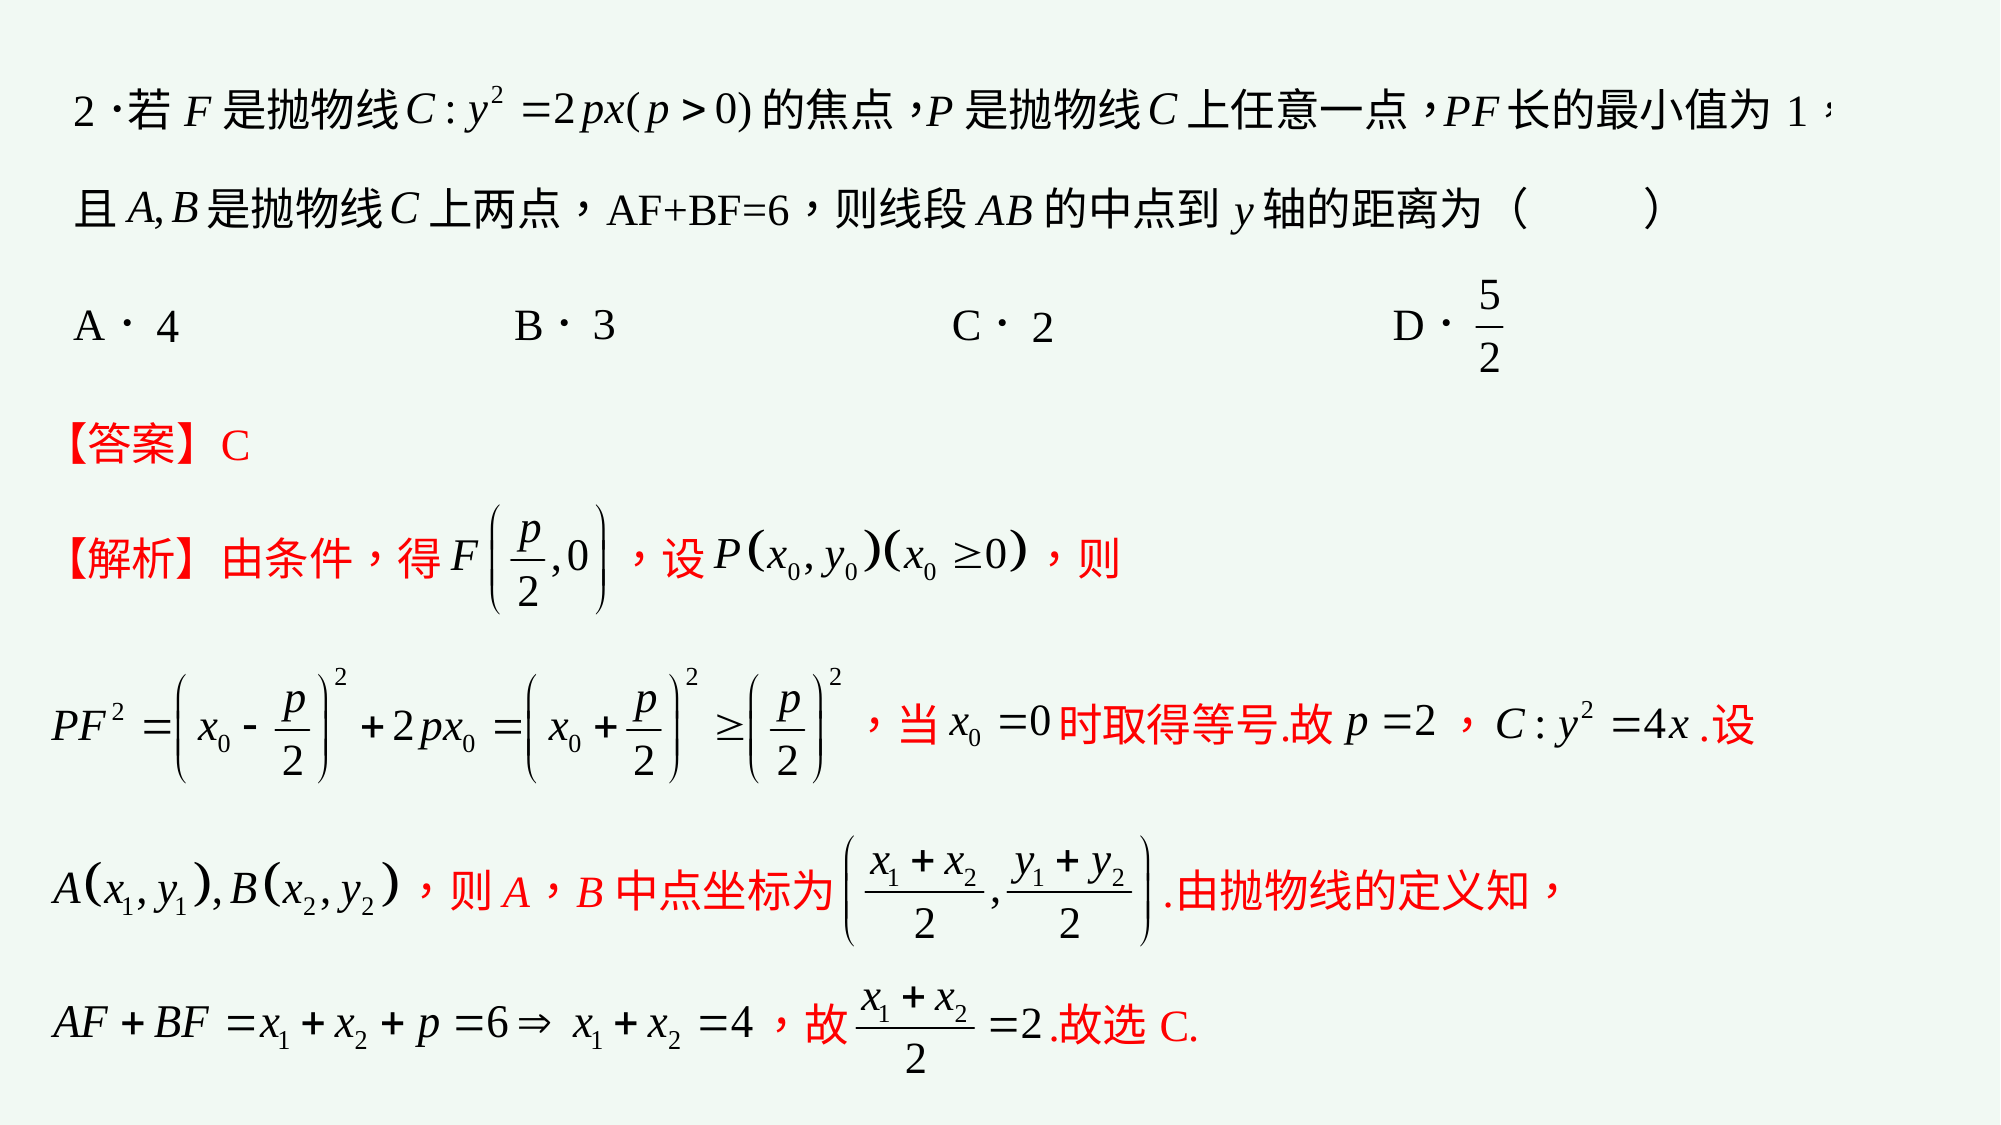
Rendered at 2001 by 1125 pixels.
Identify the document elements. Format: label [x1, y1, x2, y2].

text_box [43, 393, 1801, 1125]
text_box [73, 58, 1831, 459]
